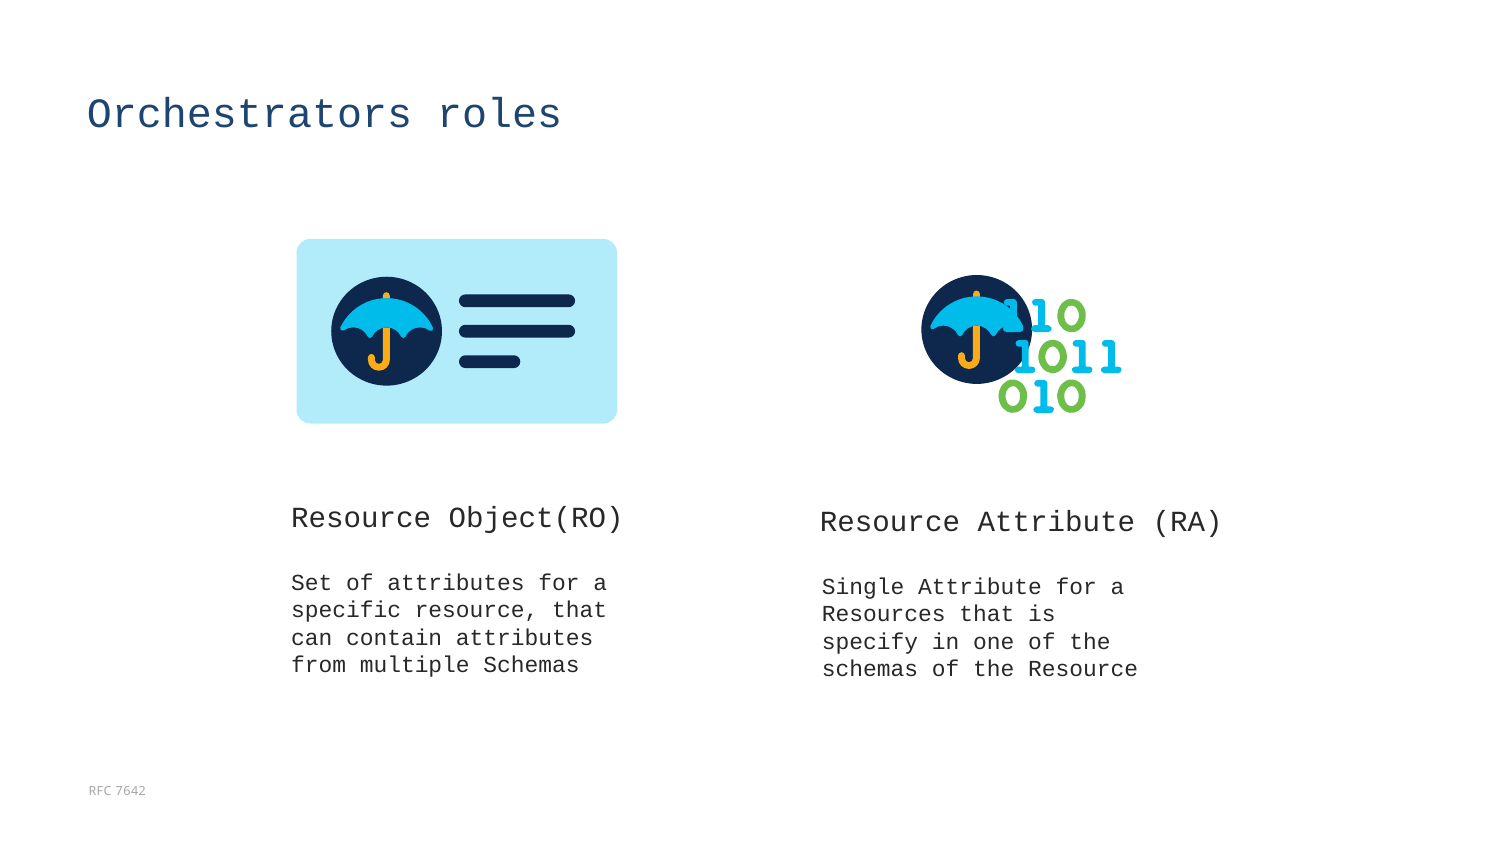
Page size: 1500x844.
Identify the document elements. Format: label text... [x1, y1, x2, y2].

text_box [886, 236, 1208, 423]
text_box Resource Attribute (RA) [805, 494, 1250, 545]
text_box Resource Object(RO) [276, 490, 721, 541]
text_box Set of attributes for a specific resource, that can contain attributes from multiple Schemas [276, 559, 647, 685]
text_box Single Attribute for a Resources that is specify in one of the schemas of the Resource [807, 563, 1178, 689]
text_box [296, 238, 618, 424]
title Orchestrators roles [71, 55, 1441, 176]
